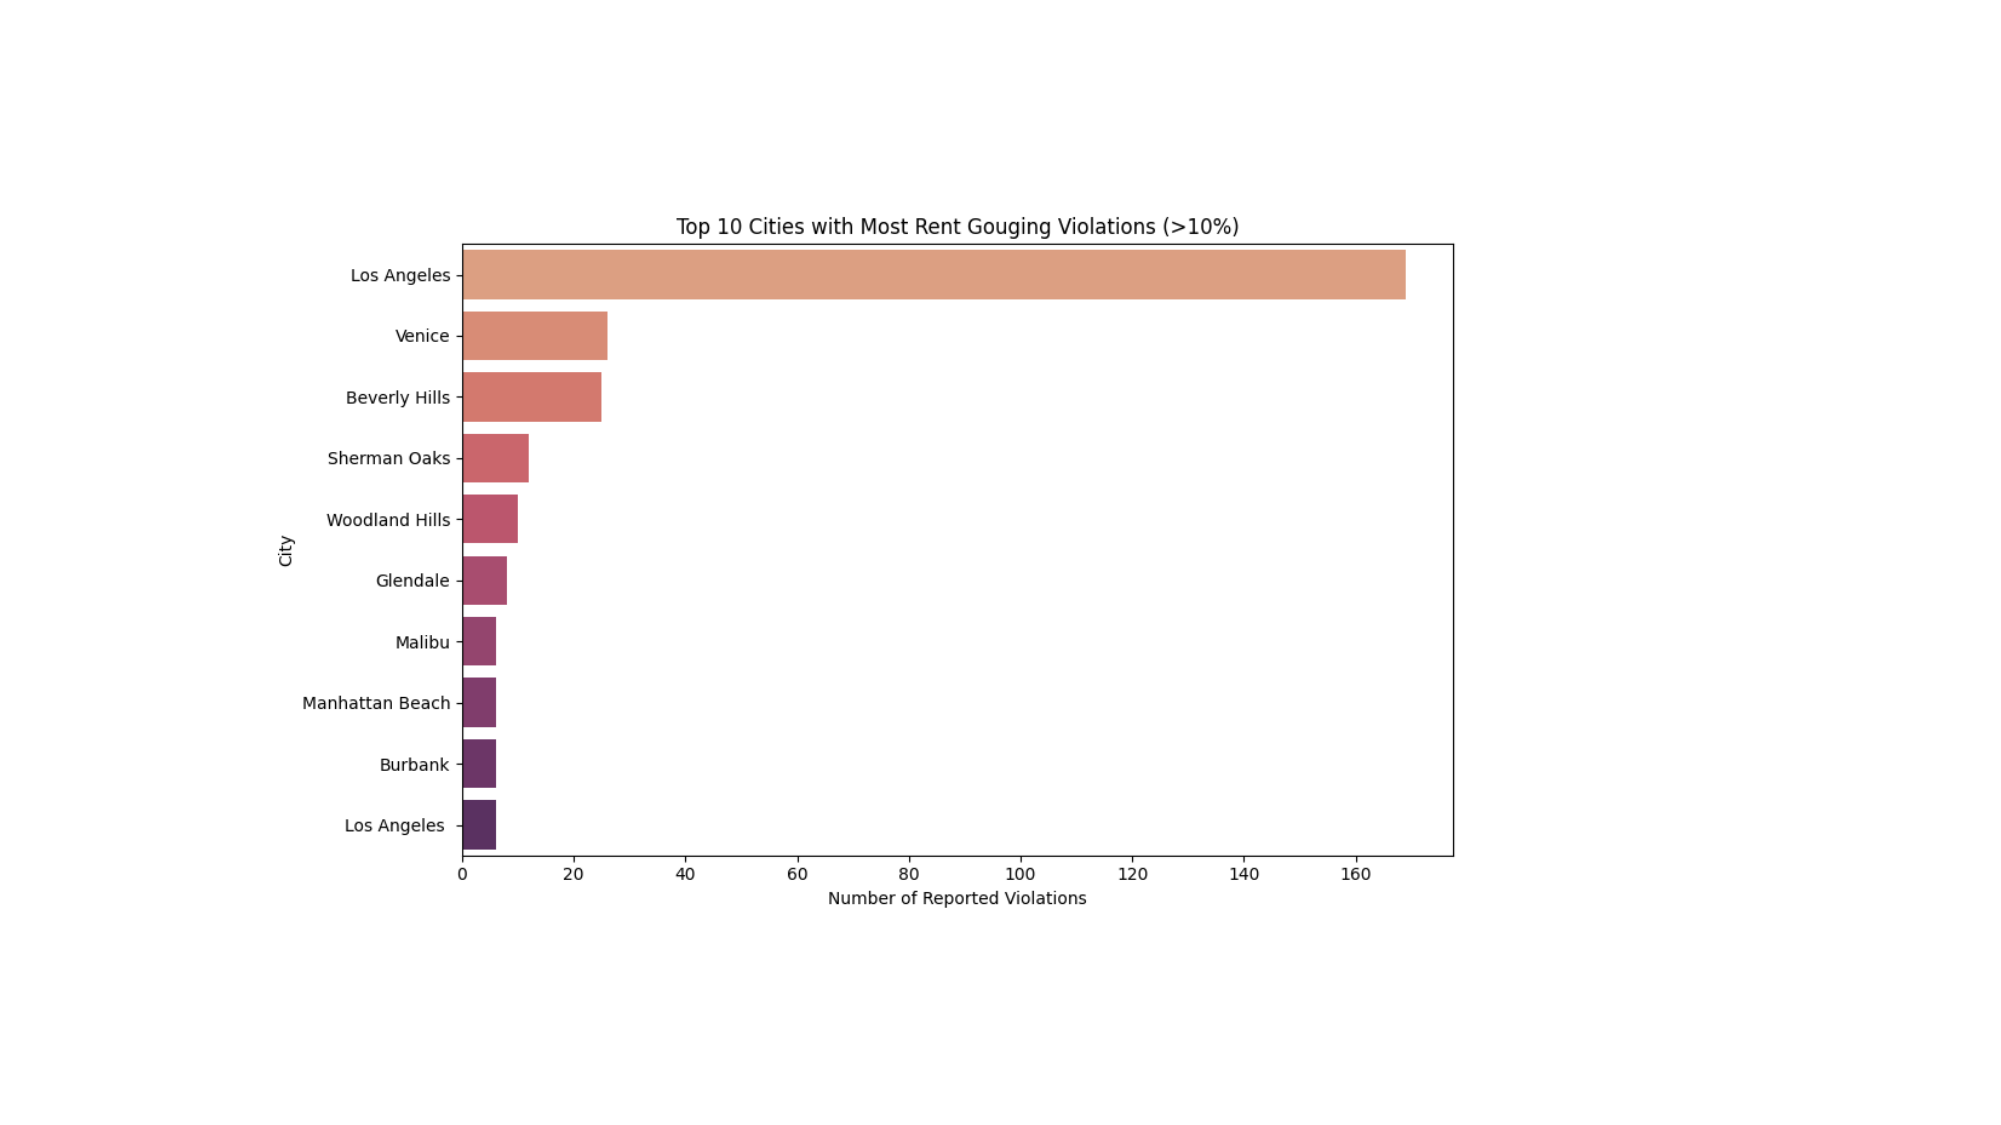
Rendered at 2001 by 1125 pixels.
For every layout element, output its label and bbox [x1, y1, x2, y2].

title [137, 59, 1863, 278]
list [266, 205, 1464, 920]
